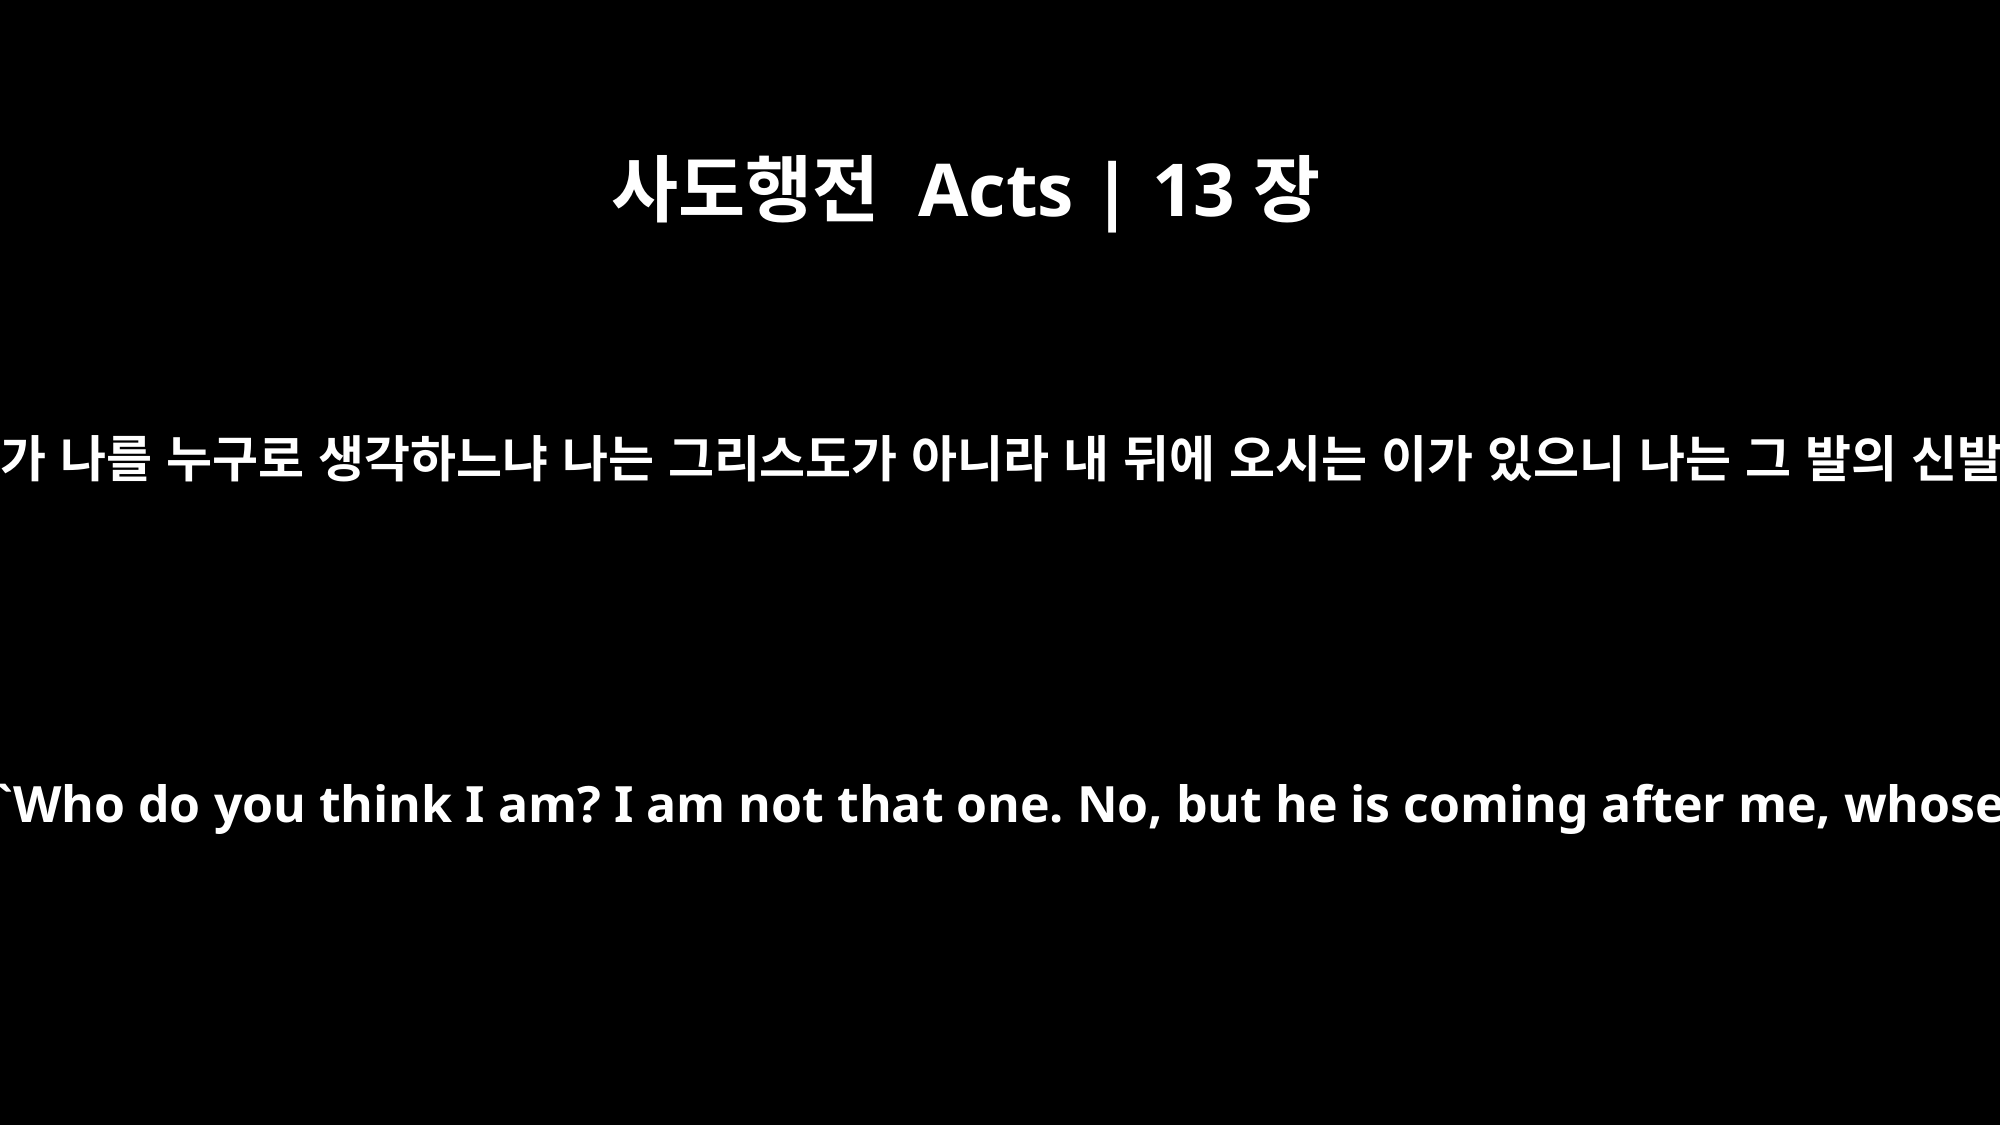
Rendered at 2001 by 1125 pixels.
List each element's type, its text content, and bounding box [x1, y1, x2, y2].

text_box As John was completing his work, he said: `Who do you think I am? I am not that one. No, but he is coming after me, whose sandals I am not worthy to untie.' [0, 764, 2000, 840]
text_box 25 요한이 그 달려갈 길을 마칠 때에 말하되 너희가 나를 누구로 생각하느냐 나는 그리스도가 아니라 내 뒤에 오시는 이가 있으니 나는 그 발의 신발끈을 풀기도 감당하지 못하리라 하였으니 [0, 359, 2000, 495]
text_box 사도행전 Acts | 13장 [596, 136, 1336, 239]
